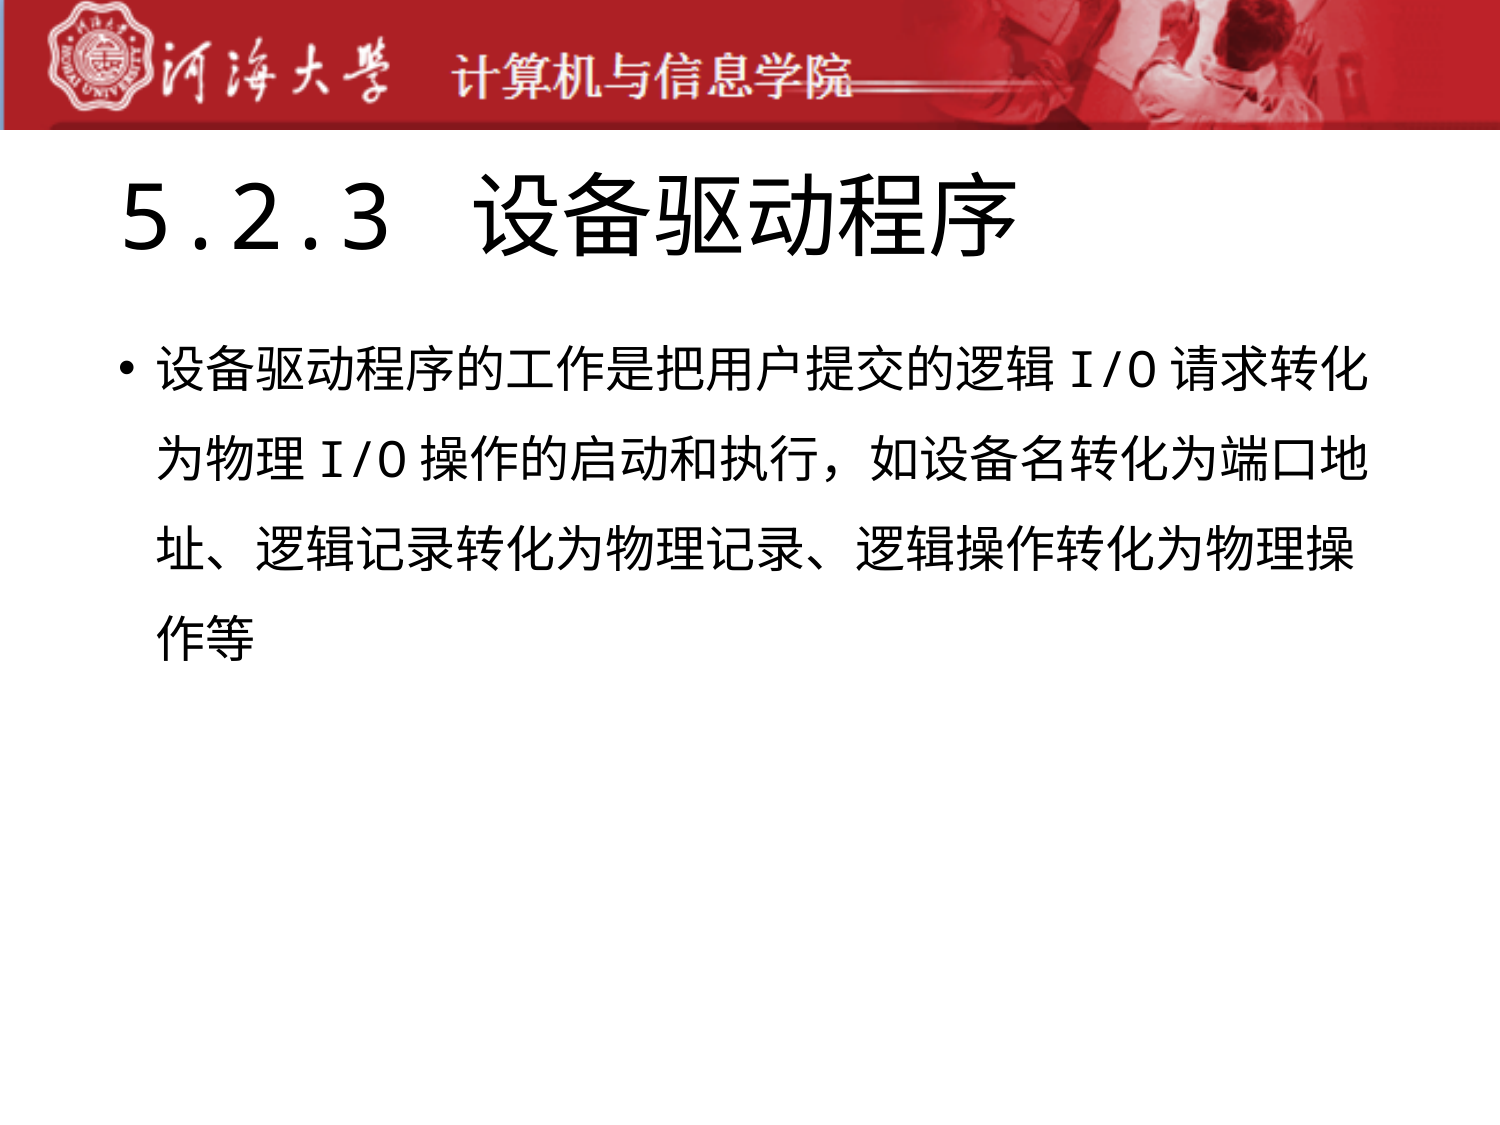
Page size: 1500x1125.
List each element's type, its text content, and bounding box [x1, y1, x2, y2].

title 5.2.3 设备驱动程序 [103, 59, 1397, 278]
list 设备驱动程序的工作是把用户提交的逻辑I/O请求转化为物理I/O操作的启动和执行，如设备名转化为端口地址、逻辑记录转化为物理记录、逻辑操作转化为物理操作等 [103, 299, 1397, 1014]
picture [0, 0, 1500, 130]
